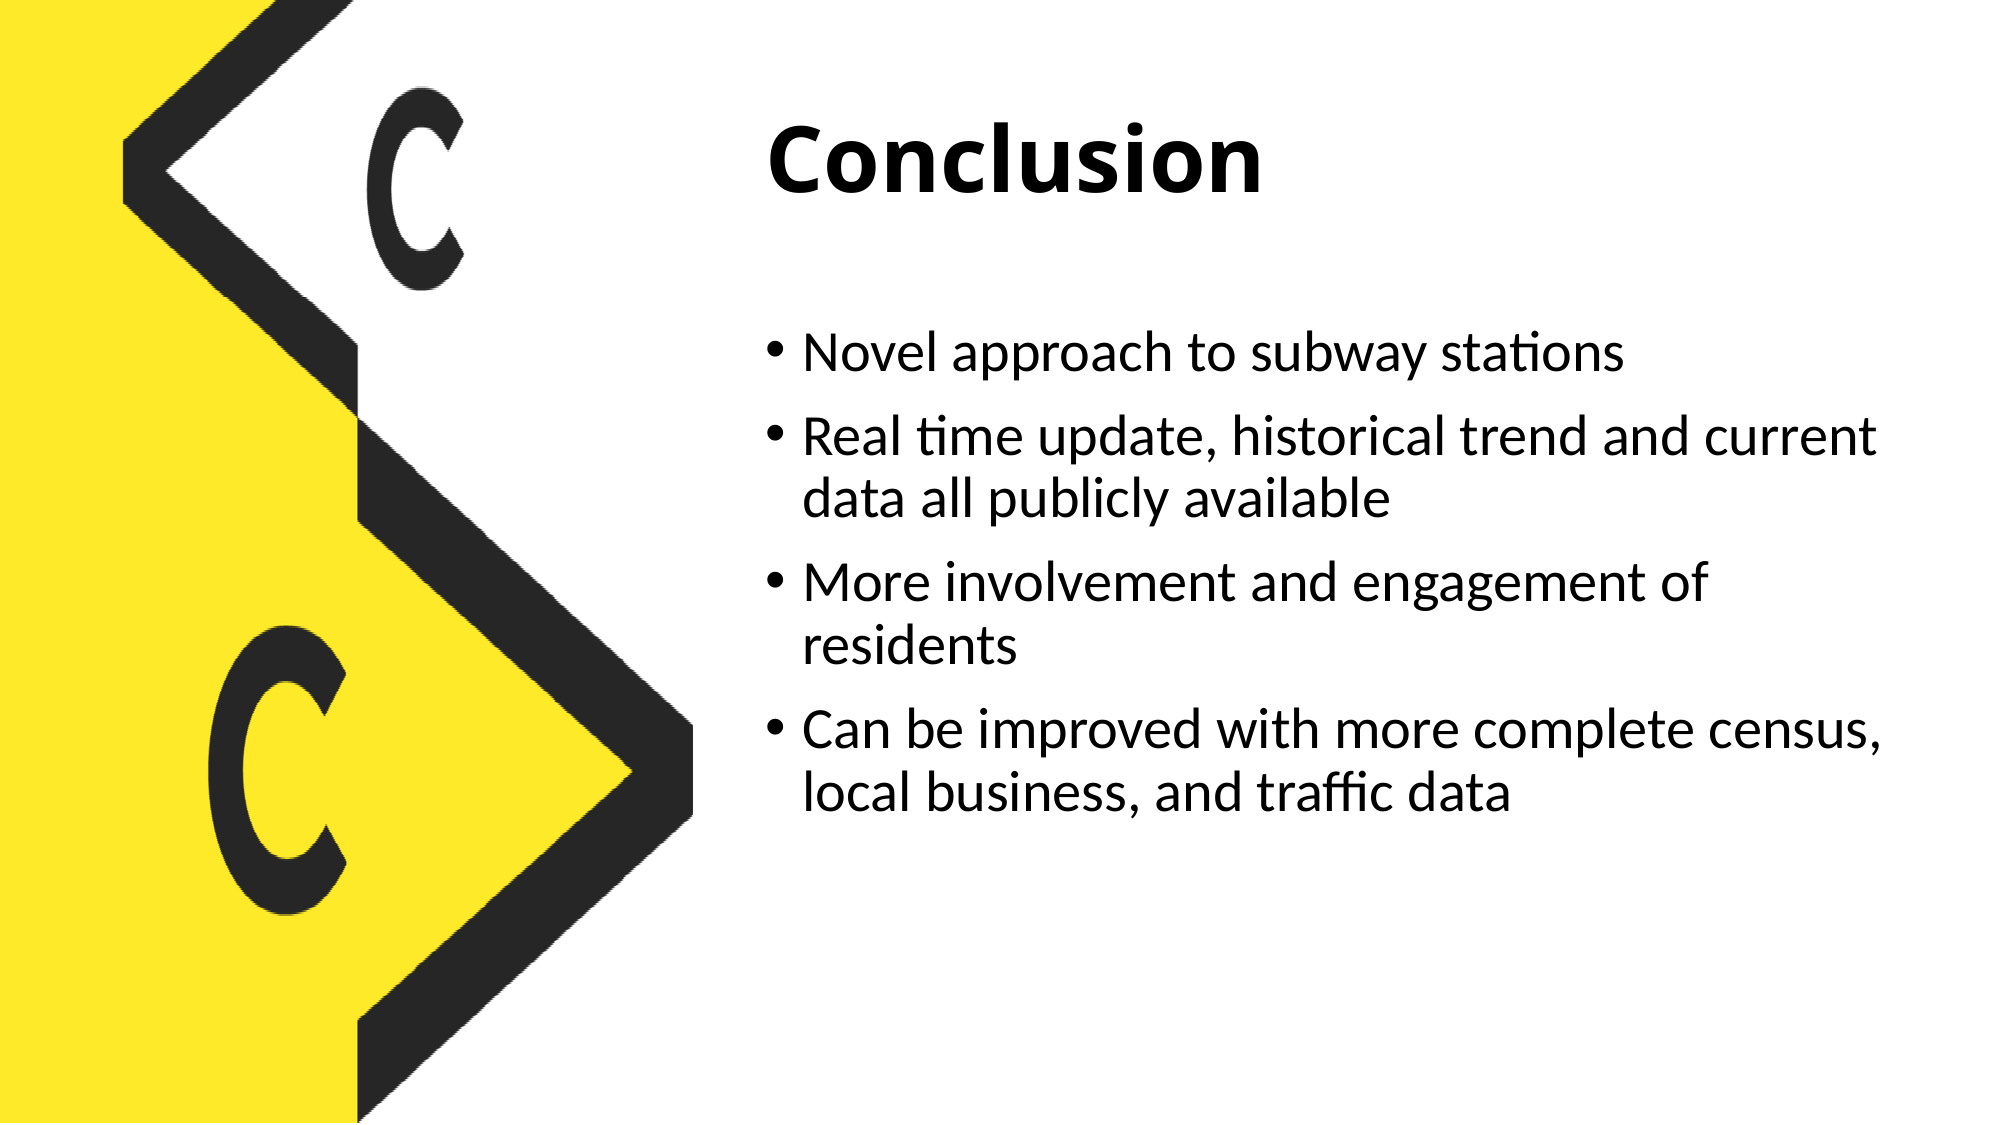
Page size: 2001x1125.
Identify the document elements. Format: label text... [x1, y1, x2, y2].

title Conclusion [750, 59, 1863, 266]
list Novel approach to subway stations Real time update, historical trend and current data all publicly available More involvement and engagement of residents Can be improved with more complete census, local business, and traffic data [750, 313, 1920, 990]
picture [0, 0, 693, 1125]
